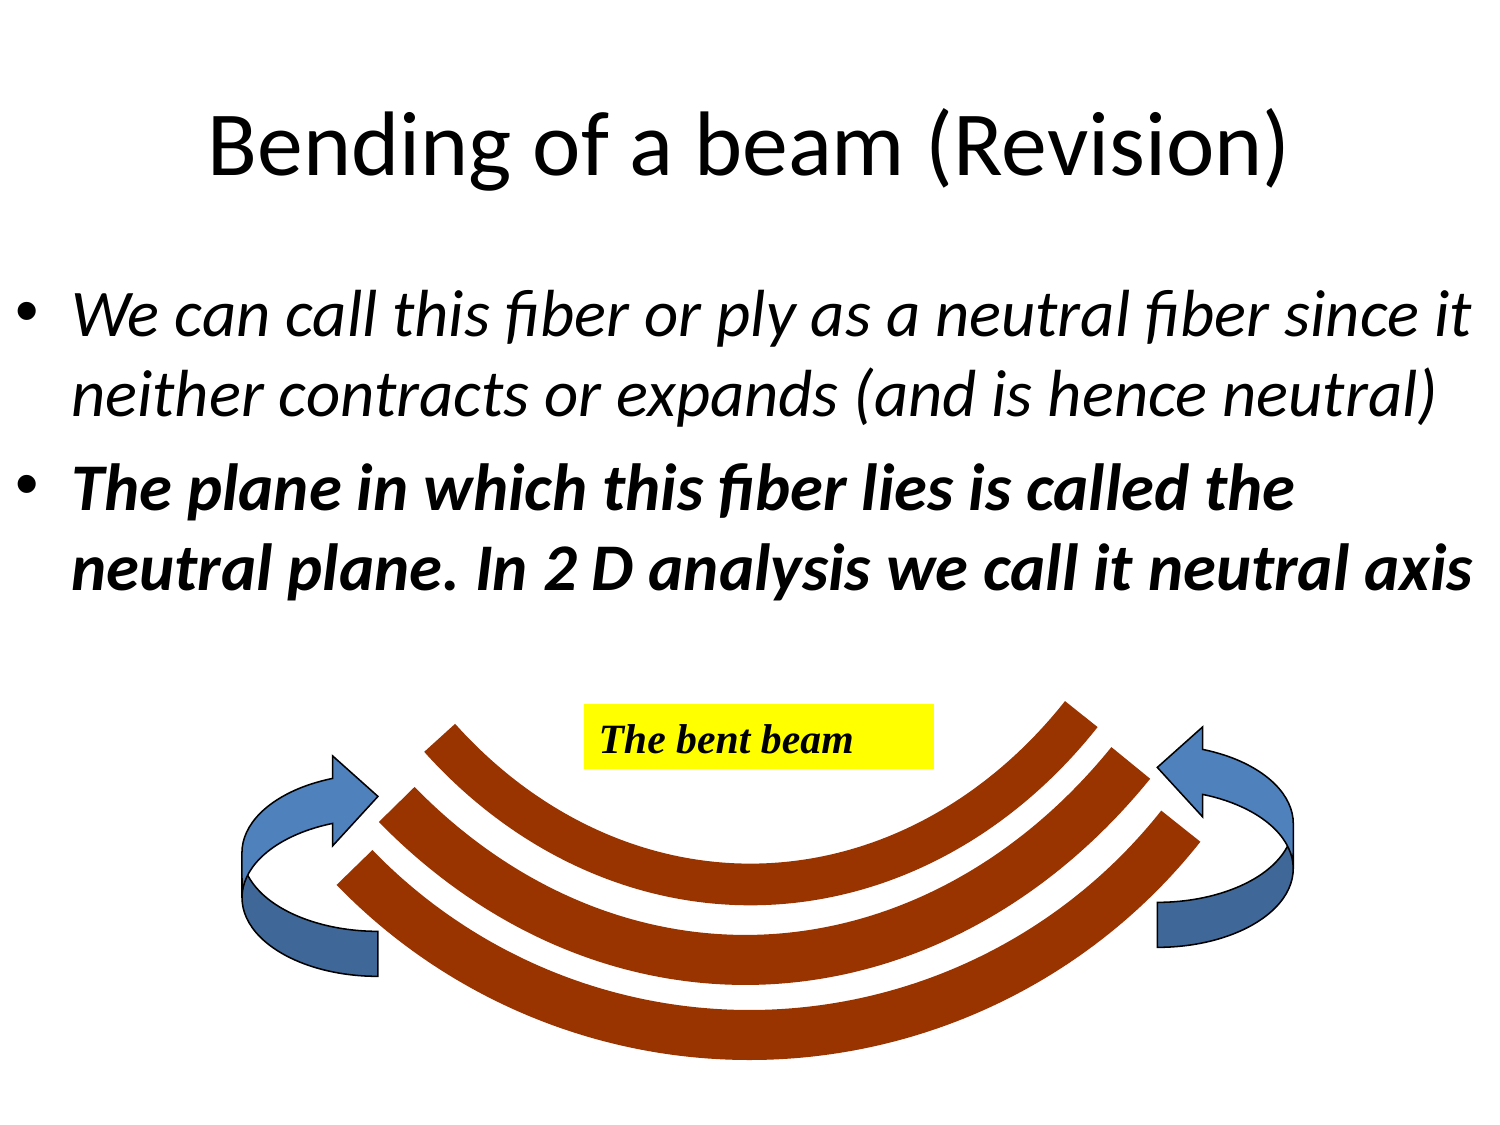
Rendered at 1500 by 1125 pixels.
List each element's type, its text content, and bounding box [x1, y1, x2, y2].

title Bending of a beam (Revision) [75, 45, 1425, 233]
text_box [241, 284, 1294, 1036]
list We can call this fiber or ply as a neutral fiber since it neither contracts or expands (and is hence neutral) The plane in which this fiber lies is called the neutral plane. In 2 D analysis we call it neutral axis [0, 262, 1500, 1005]
